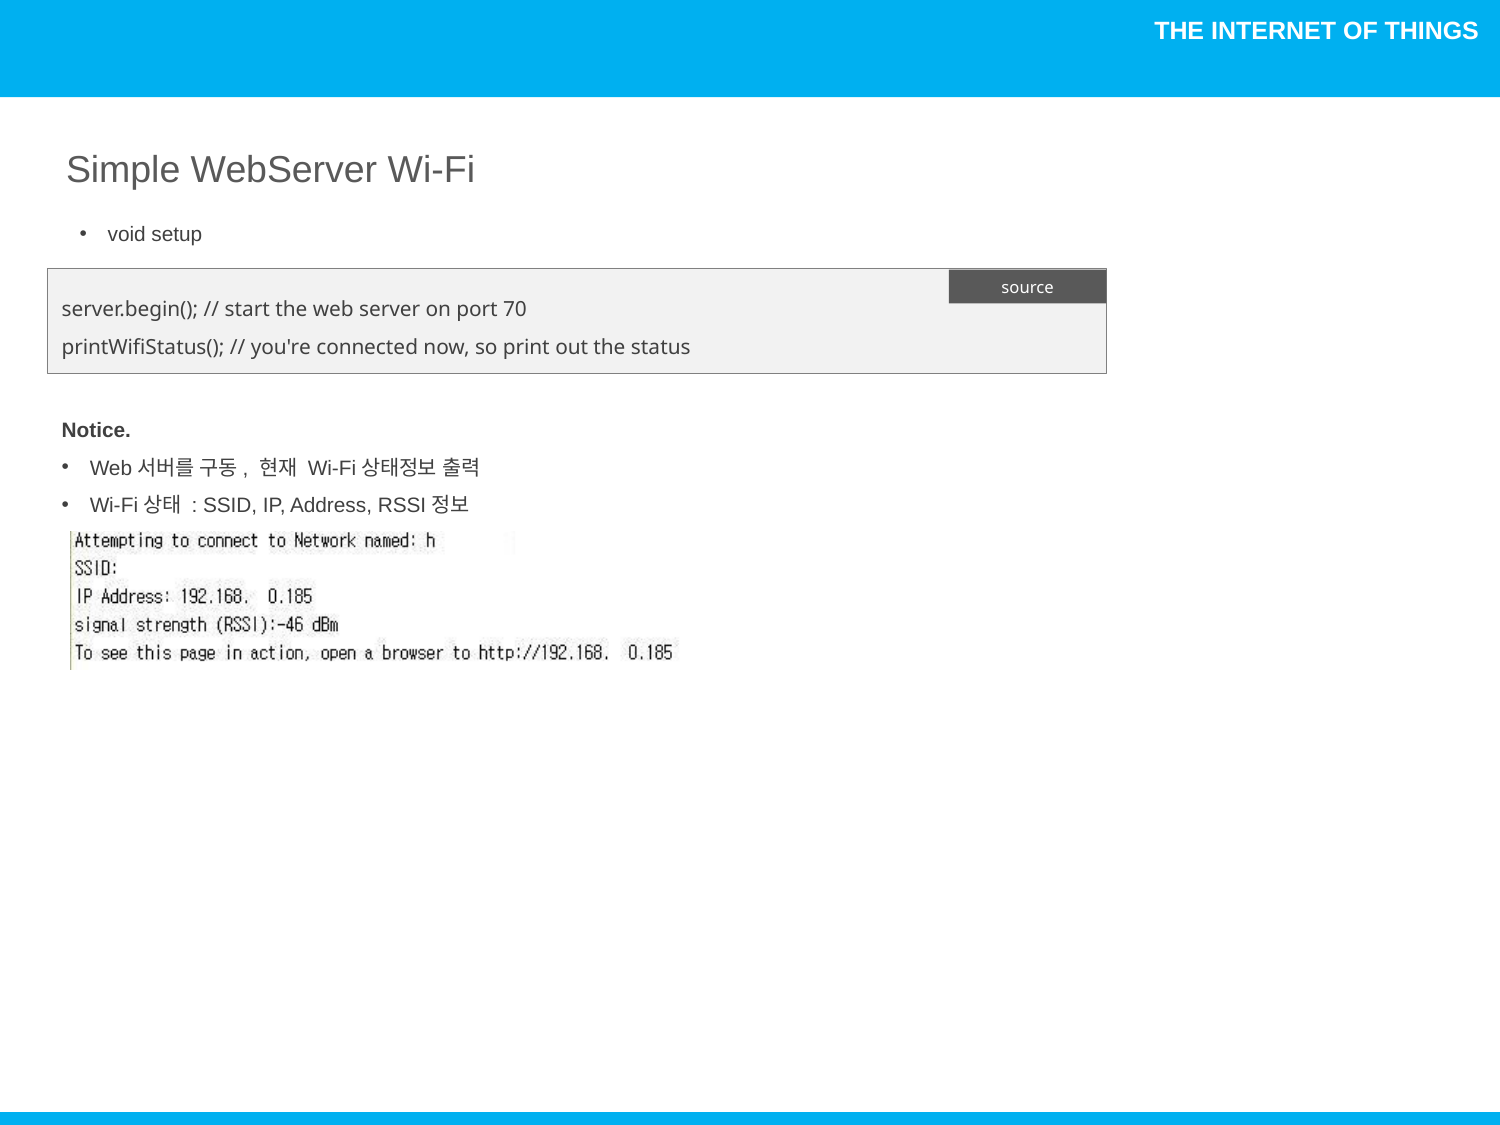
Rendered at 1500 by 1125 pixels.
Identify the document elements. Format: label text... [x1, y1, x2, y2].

text_box Notice. Web서버를 구동, 현재 Wi-Fi상태정보 출력 Wi-Fi상태 : SSID, IP, Address, RSSI정보 [46, 397, 1107, 525]
picture [70, 531, 792, 670]
text_box Simple WebServer Wi-Fi [51, 137, 491, 197]
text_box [46, 267, 1107, 374]
text_box [0, 0, 1500, 75]
text_box void setup [64, 201, 1400, 254]
